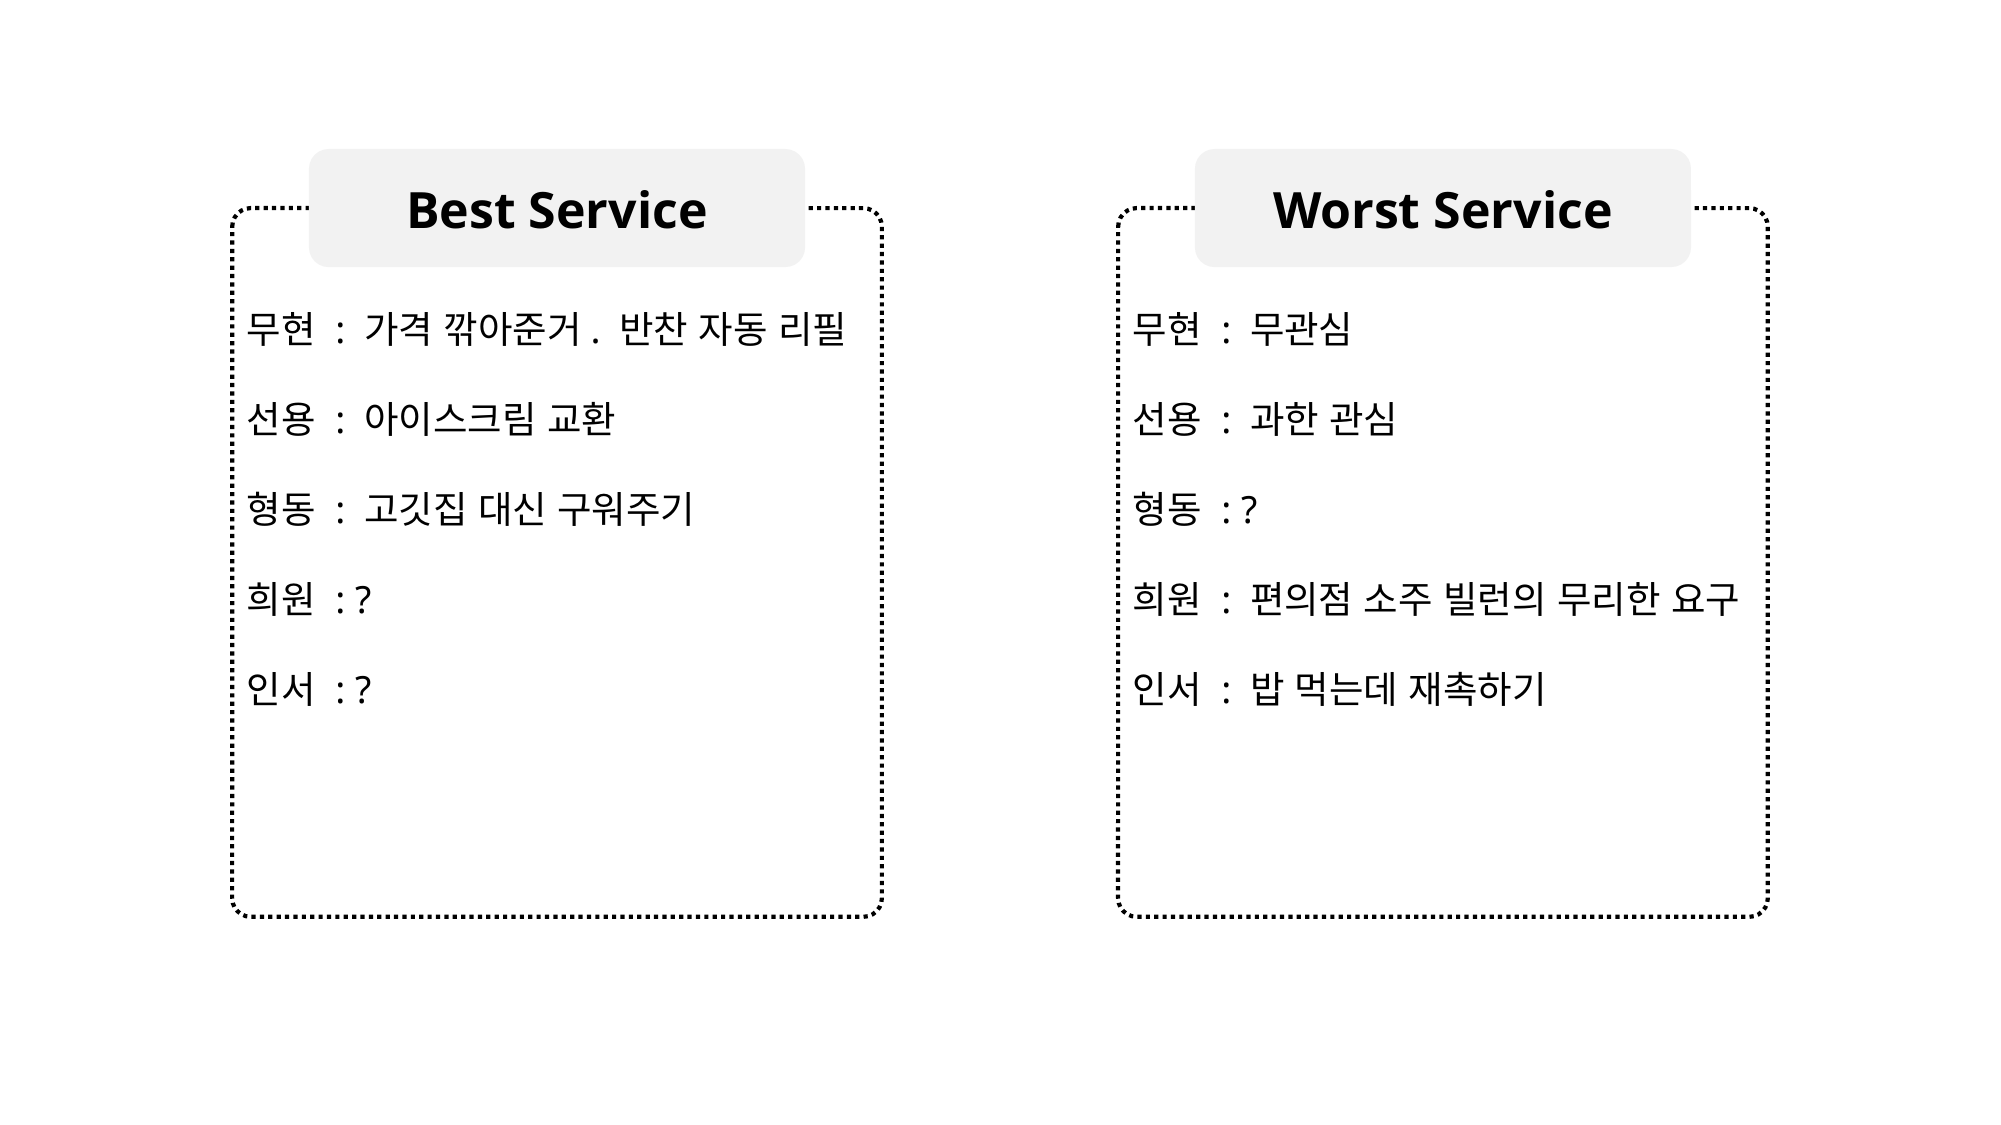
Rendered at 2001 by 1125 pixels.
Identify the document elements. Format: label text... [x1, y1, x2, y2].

text_box 무현 : 가격 깎아준거. 반찬 자동 리필 선용 : 아이스크림 교환 형동 : 고깃집 대신 구워주기 희원 : ? 인서 : ? [232, 298, 882, 718]
text_box Best Service [306, 146, 808, 270]
text_box 무현 : 무관심 선용 : 과한 관심 형동 : ? 희원 : 편의점 소주 빌런의 무리한 요구 인서 : 밥 먹는데 재촉하기 [1118, 298, 1768, 718]
text_box [1116, 205, 1770, 299]
text_box Worst Service [1192, 146, 1694, 270]
text_box [230, 713, 884, 919]
text_box [1115, 713, 1770, 919]
text_box [230, 205, 884, 299]
